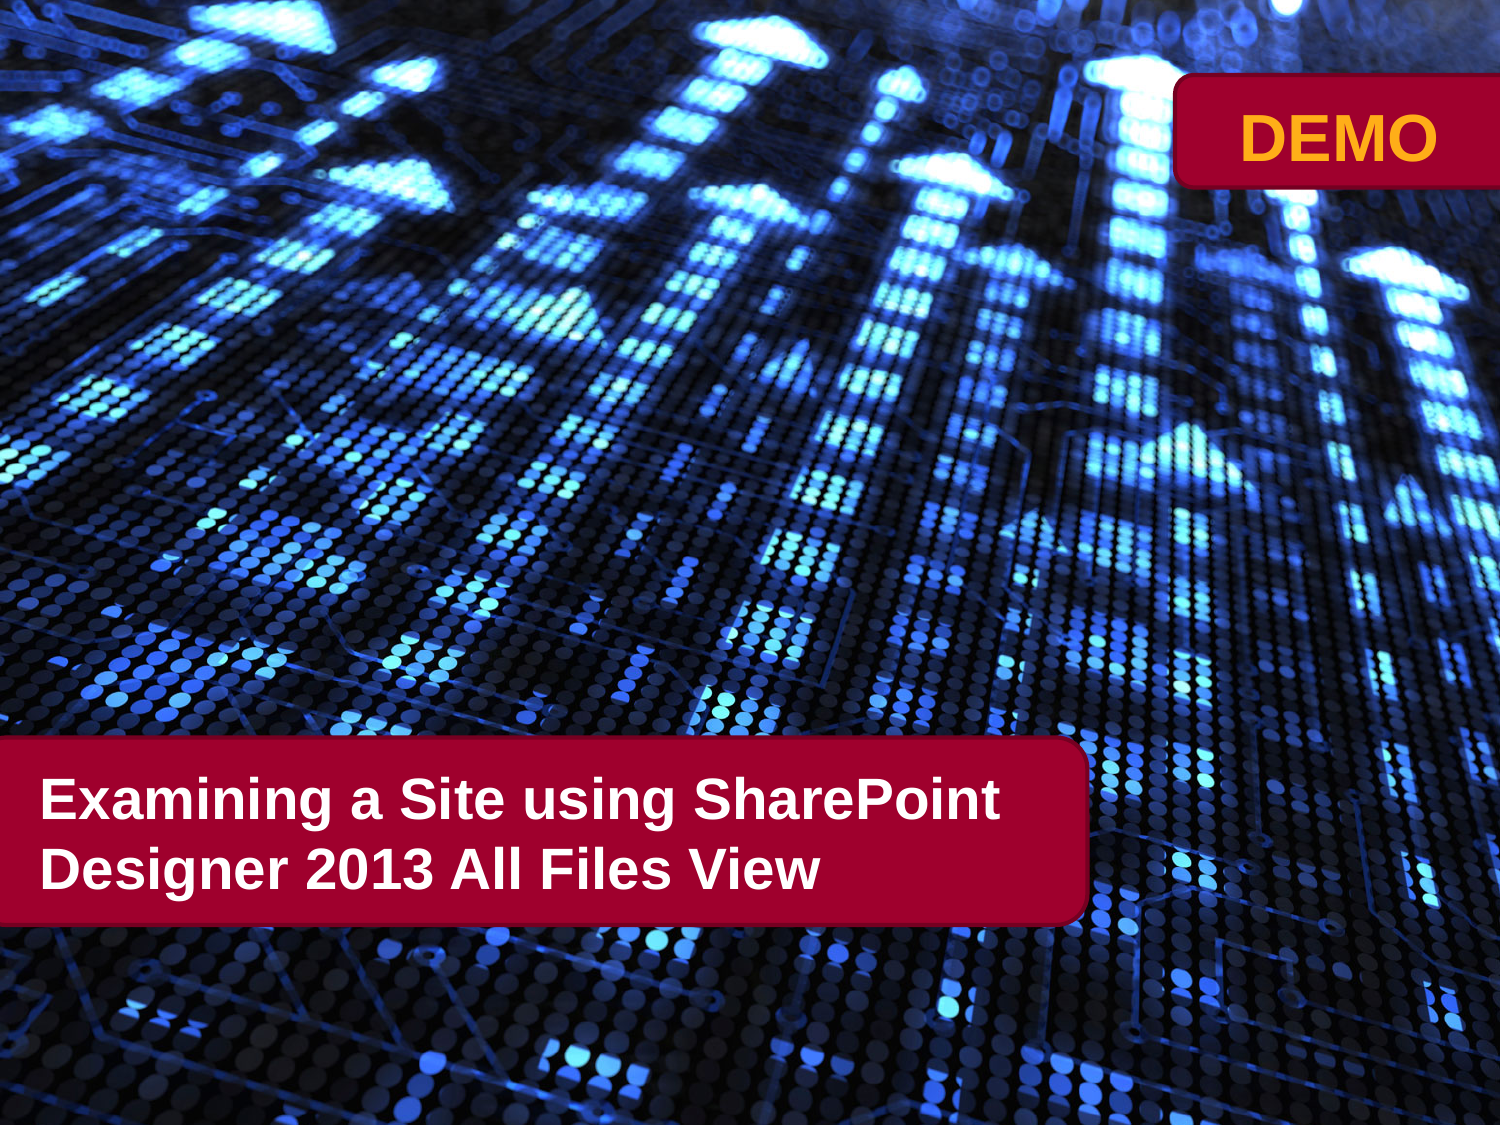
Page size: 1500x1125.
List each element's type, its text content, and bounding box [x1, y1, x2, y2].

picture [0, 0, 1500, 1125]
title Examining a Site using SharePoint Designer 2013 All Files View [24, 750, 1063, 913]
